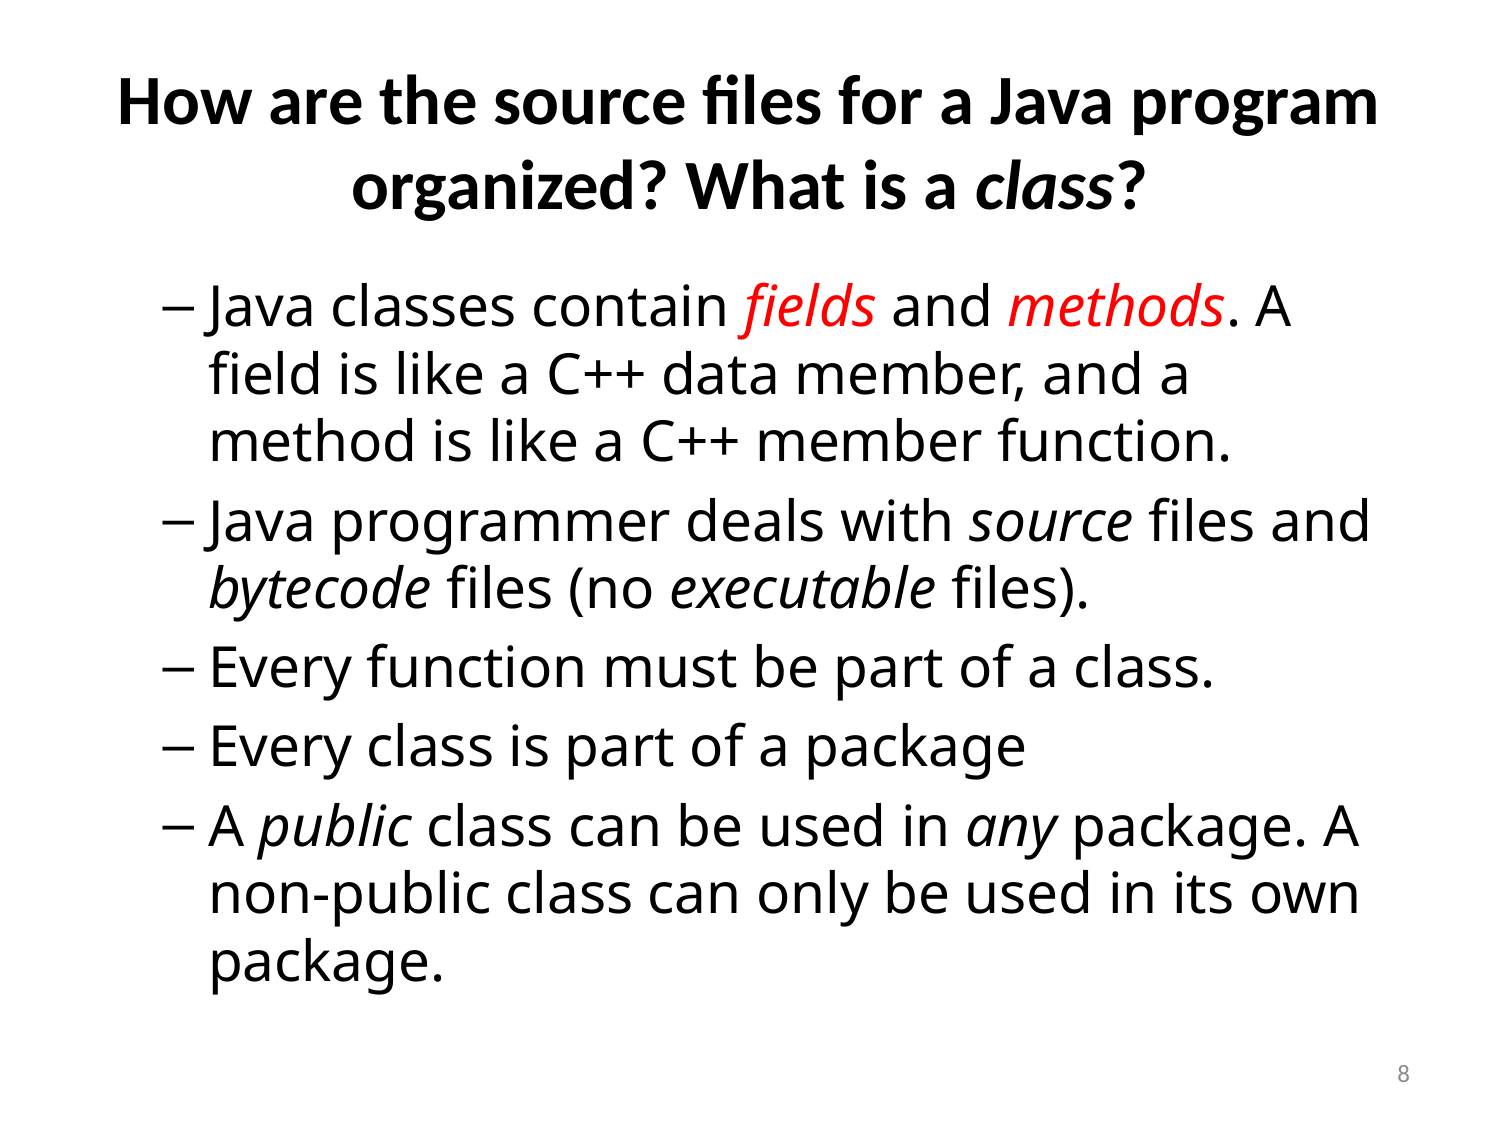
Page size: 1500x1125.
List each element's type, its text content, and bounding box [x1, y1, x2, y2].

slide_number 8 [1074, 1042, 1425, 1103]
title How are the source files for a Java program organized? What is a class? [75, 45, 1425, 233]
list Java classes contain fields and methods. A field is like a C++ data member, and a method is like a C++ member function. Java programmer deals with source files and bytecode files (no executable files). Every function must be part of a class. Every class is part of a package A public class can be used in any package. A non-public class can only be used in its own package. [75, 262, 1425, 1005]
